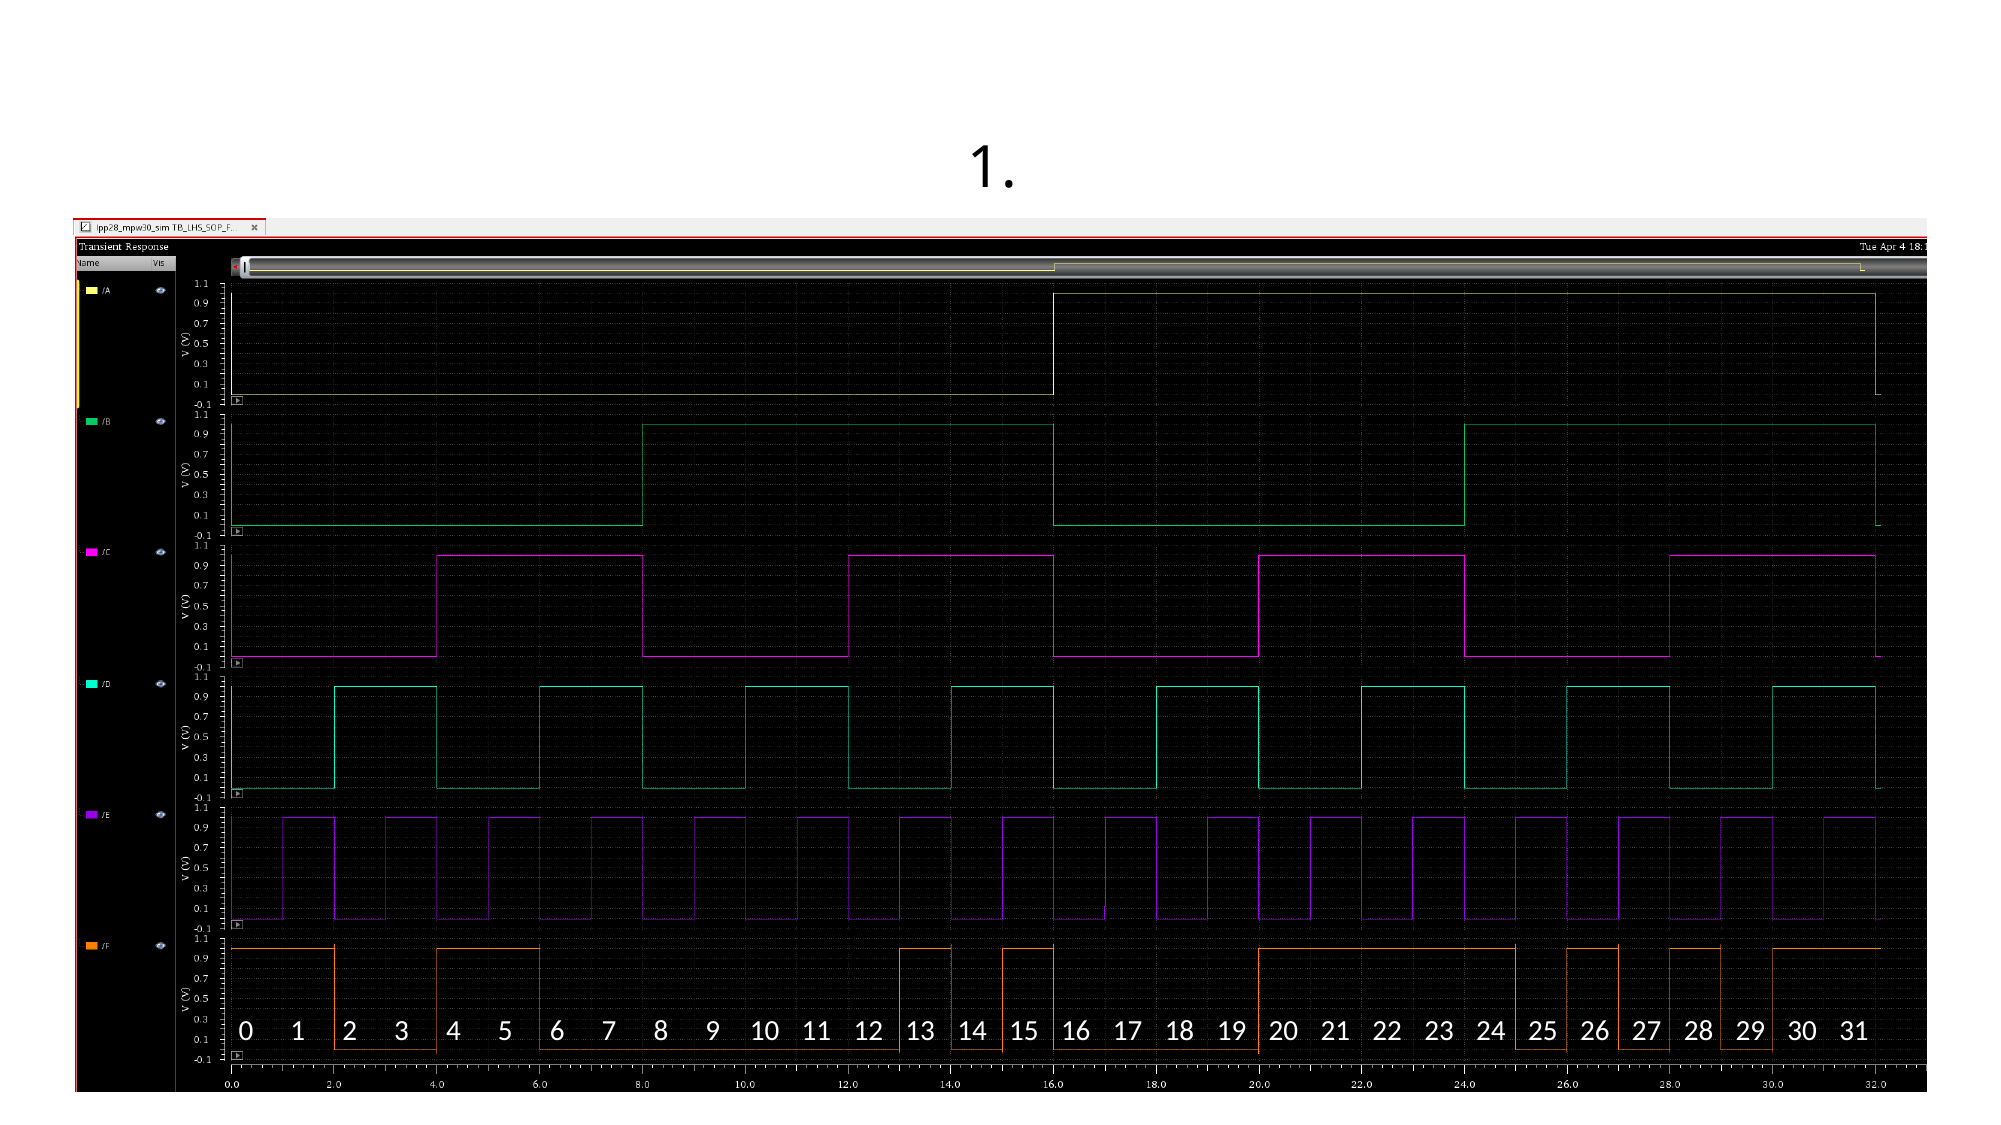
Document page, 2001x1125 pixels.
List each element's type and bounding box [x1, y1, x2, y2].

list [73, 218, 1927, 1092]
